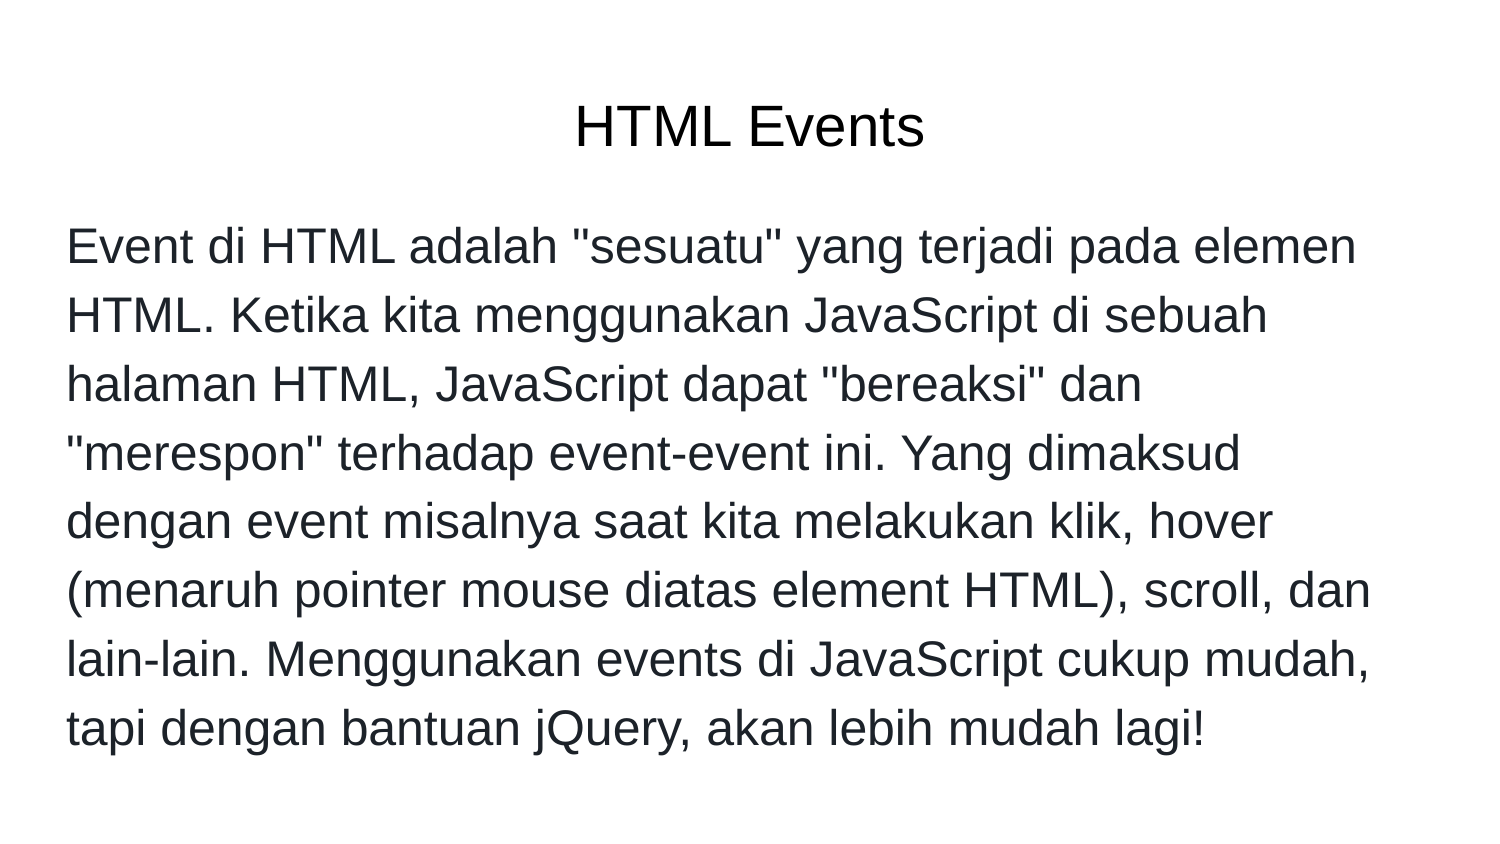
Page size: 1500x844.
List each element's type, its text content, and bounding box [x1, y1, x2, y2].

list Event di HTML adalah "sesuatu" yang terjadi pada elemen HTML. Ketika kita menggunakan JavaScript di sebuah halaman HTML, JavaScript dapat "bereaksi" dan "merespon" terhadap event-event ini. Yang dimaksud dengan event misalnya saat kita melakukan klik, hover (menaruh pointer mouse diatas element HTML), scroll, dan lain-lain. Menggunakan events di JavaScript cukup mudah, tapi dengan bantuan jQuery, akan lebih mudah lagi! [51, 189, 1427, 750]
title HTML Events [51, 72, 1449, 167]
